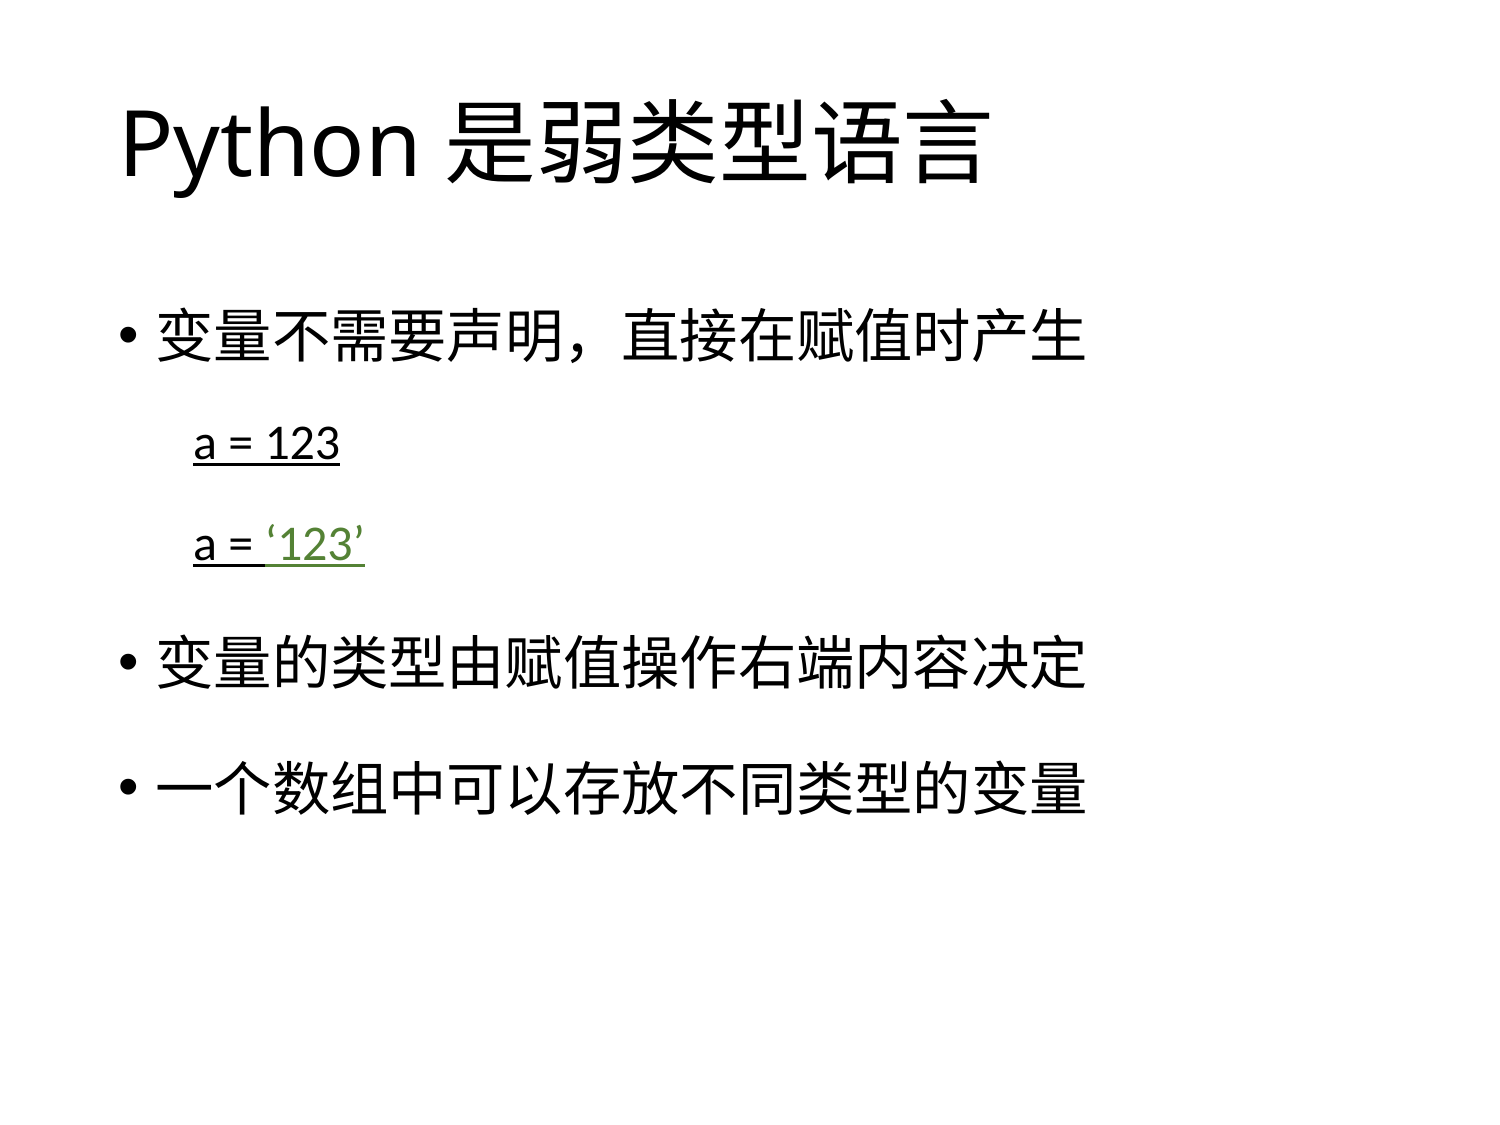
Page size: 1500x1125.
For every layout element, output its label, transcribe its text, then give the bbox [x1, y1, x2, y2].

title Python是弱类型语言 [103, 59, 1397, 235]
list 变量不需要声明，直接在赋值时产生 a = 123 a = ‘123’ 变量的类型由赋值操作右端内容决定 一个数组中可以存放不同类型的变量 [103, 256, 1397, 1014]
